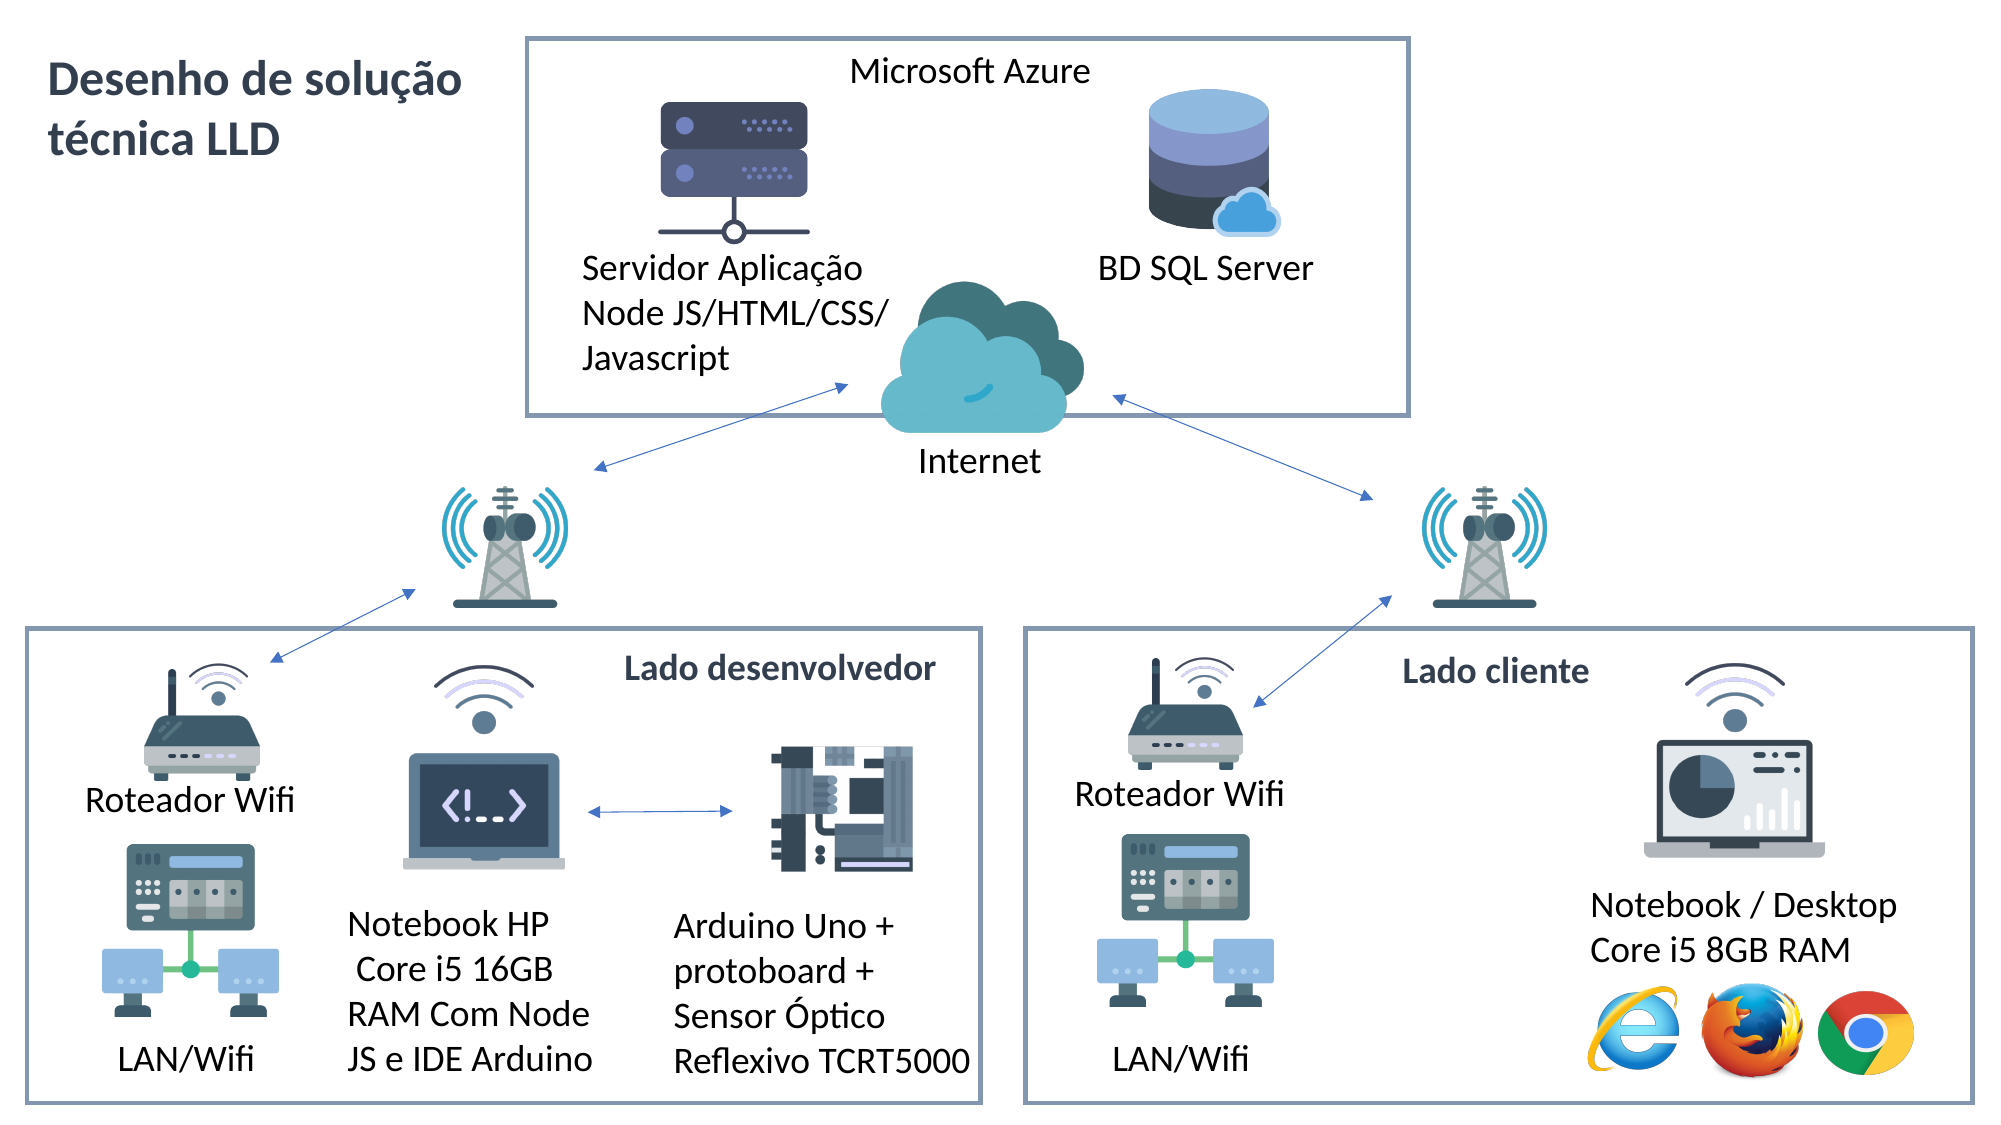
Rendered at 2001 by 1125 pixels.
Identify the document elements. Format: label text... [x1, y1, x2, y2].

text_box Servidor Aplicação Node JS/HTML/CSS/ Javascript [567, 235, 933, 386]
picture [442, 486, 568, 608]
text_box [1024, 628, 1974, 1104]
picture [403, 651, 565, 891]
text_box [1253, 595, 1393, 708]
picture [881, 255, 1084, 460]
picture [1698, 982, 1806, 1084]
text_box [269, 589, 416, 663]
text_box Notebook / Desktop Core i5 8GB RAM [1575, 872, 1974, 978]
text_box Arduino Uno + protoboard + Sensor Óptico Reflexivo TCRT5000 [658, 893, 991, 1089]
text_box Internet [903, 428, 1112, 489]
text_box Roteador Wifi [1059, 761, 1510, 822]
picture [1422, 486, 1547, 608]
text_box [1112, 395, 1374, 500]
text_box Microsoft Azure [834, 38, 1285, 99]
text_box [526, 37, 1410, 416]
text_box Lado desenvolvedor [609, 635, 1060, 696]
picture [1097, 834, 1274, 1007]
text_box [26, 628, 981, 1104]
text_box Desenho de solução técnica LLD [32, 37, 483, 173]
text_box Roteador Wifi [70, 767, 318, 828]
picture [144, 655, 260, 781]
text_box LAN/Wifi [1097, 1026, 1548, 1086]
text_box BD SQL Server [1082, 235, 1338, 296]
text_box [593, 384, 849, 471]
text_box Lado cliente [1393, 638, 1838, 699]
picture [1583, 981, 1679, 1071]
text_box LAN/Wifi [102, 1026, 279, 1086]
text_box Notebook HP Core i5 16GB RAM Com Node JS e IDE Arduino [332, 891, 633, 1087]
picture [658, 98, 810, 248]
picture [1128, 649, 1243, 770]
picture [1817, 991, 1914, 1075]
picture [102, 844, 279, 1017]
picture [764, 732, 920, 886]
picture [1644, 649, 1825, 886]
picture [1145, 89, 1285, 237]
